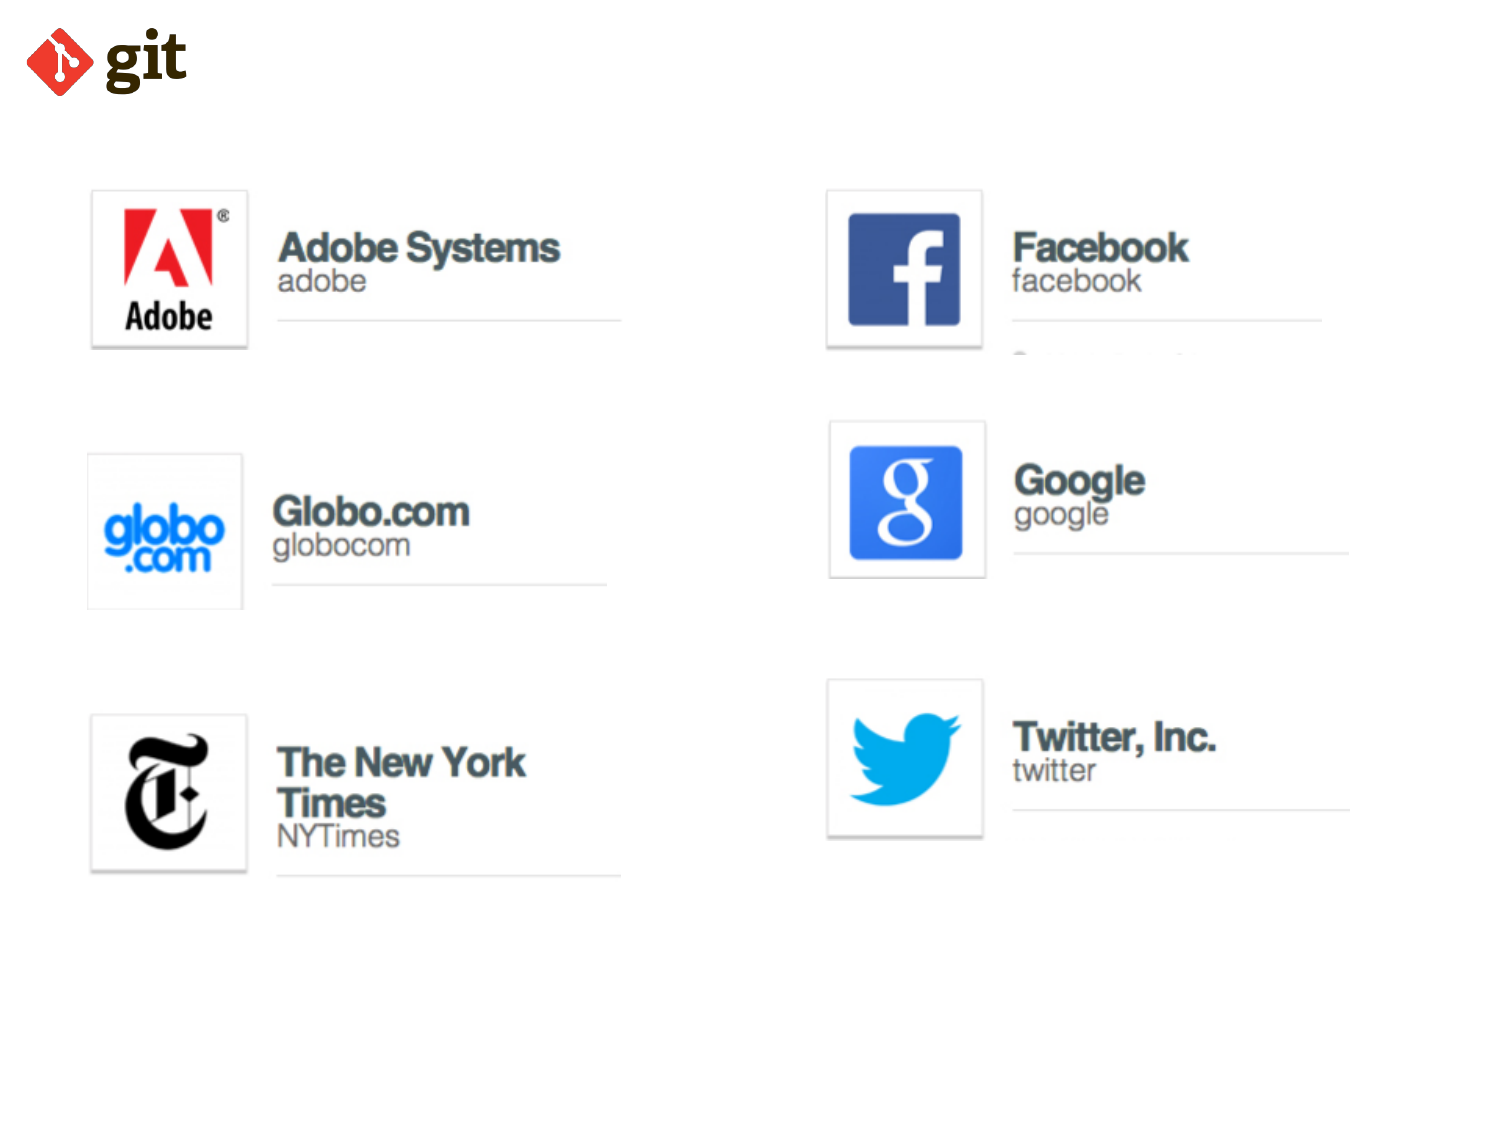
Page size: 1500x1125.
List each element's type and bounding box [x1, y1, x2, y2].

picture [26, 28, 187, 96]
picture [87, 449, 607, 610]
picture [87, 187, 627, 351]
picture [824, 412, 1349, 579]
picture [824, 674, 1351, 841]
picture [87, 709, 621, 887]
picture [824, 187, 1323, 355]
